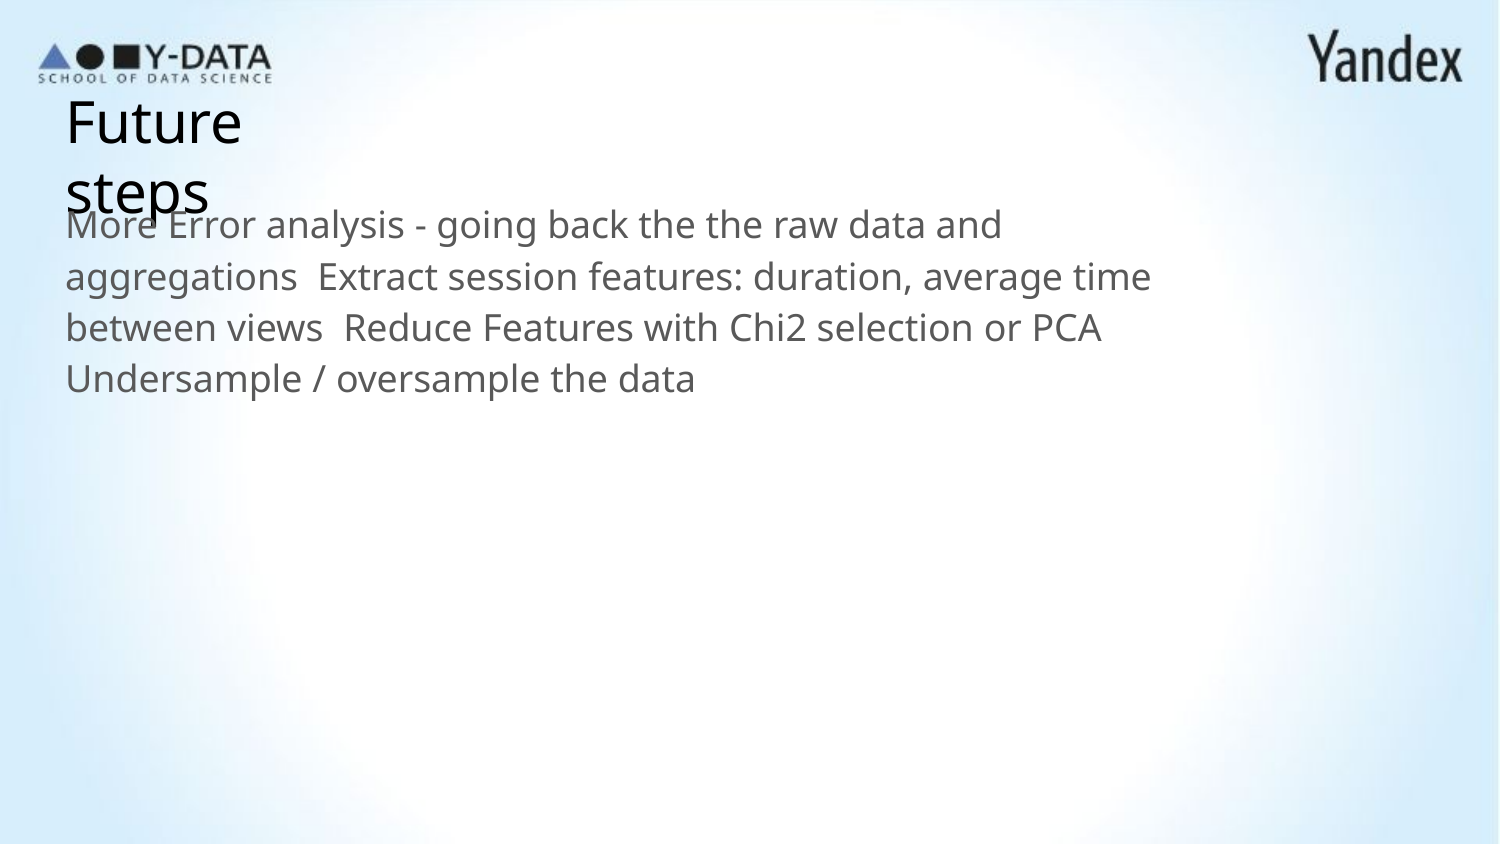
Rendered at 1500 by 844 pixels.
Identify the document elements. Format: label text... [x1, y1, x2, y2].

picture [0, 0, 1500, 844]
text_box More Error analysis - going back the the raw data and aggregations Extract session features: duration, average time between views Reduce Features with Chi2 selection or PCA Undersample / oversample the data [63, 192, 1186, 401]
title Future steps [63, 82, 391, 192]
